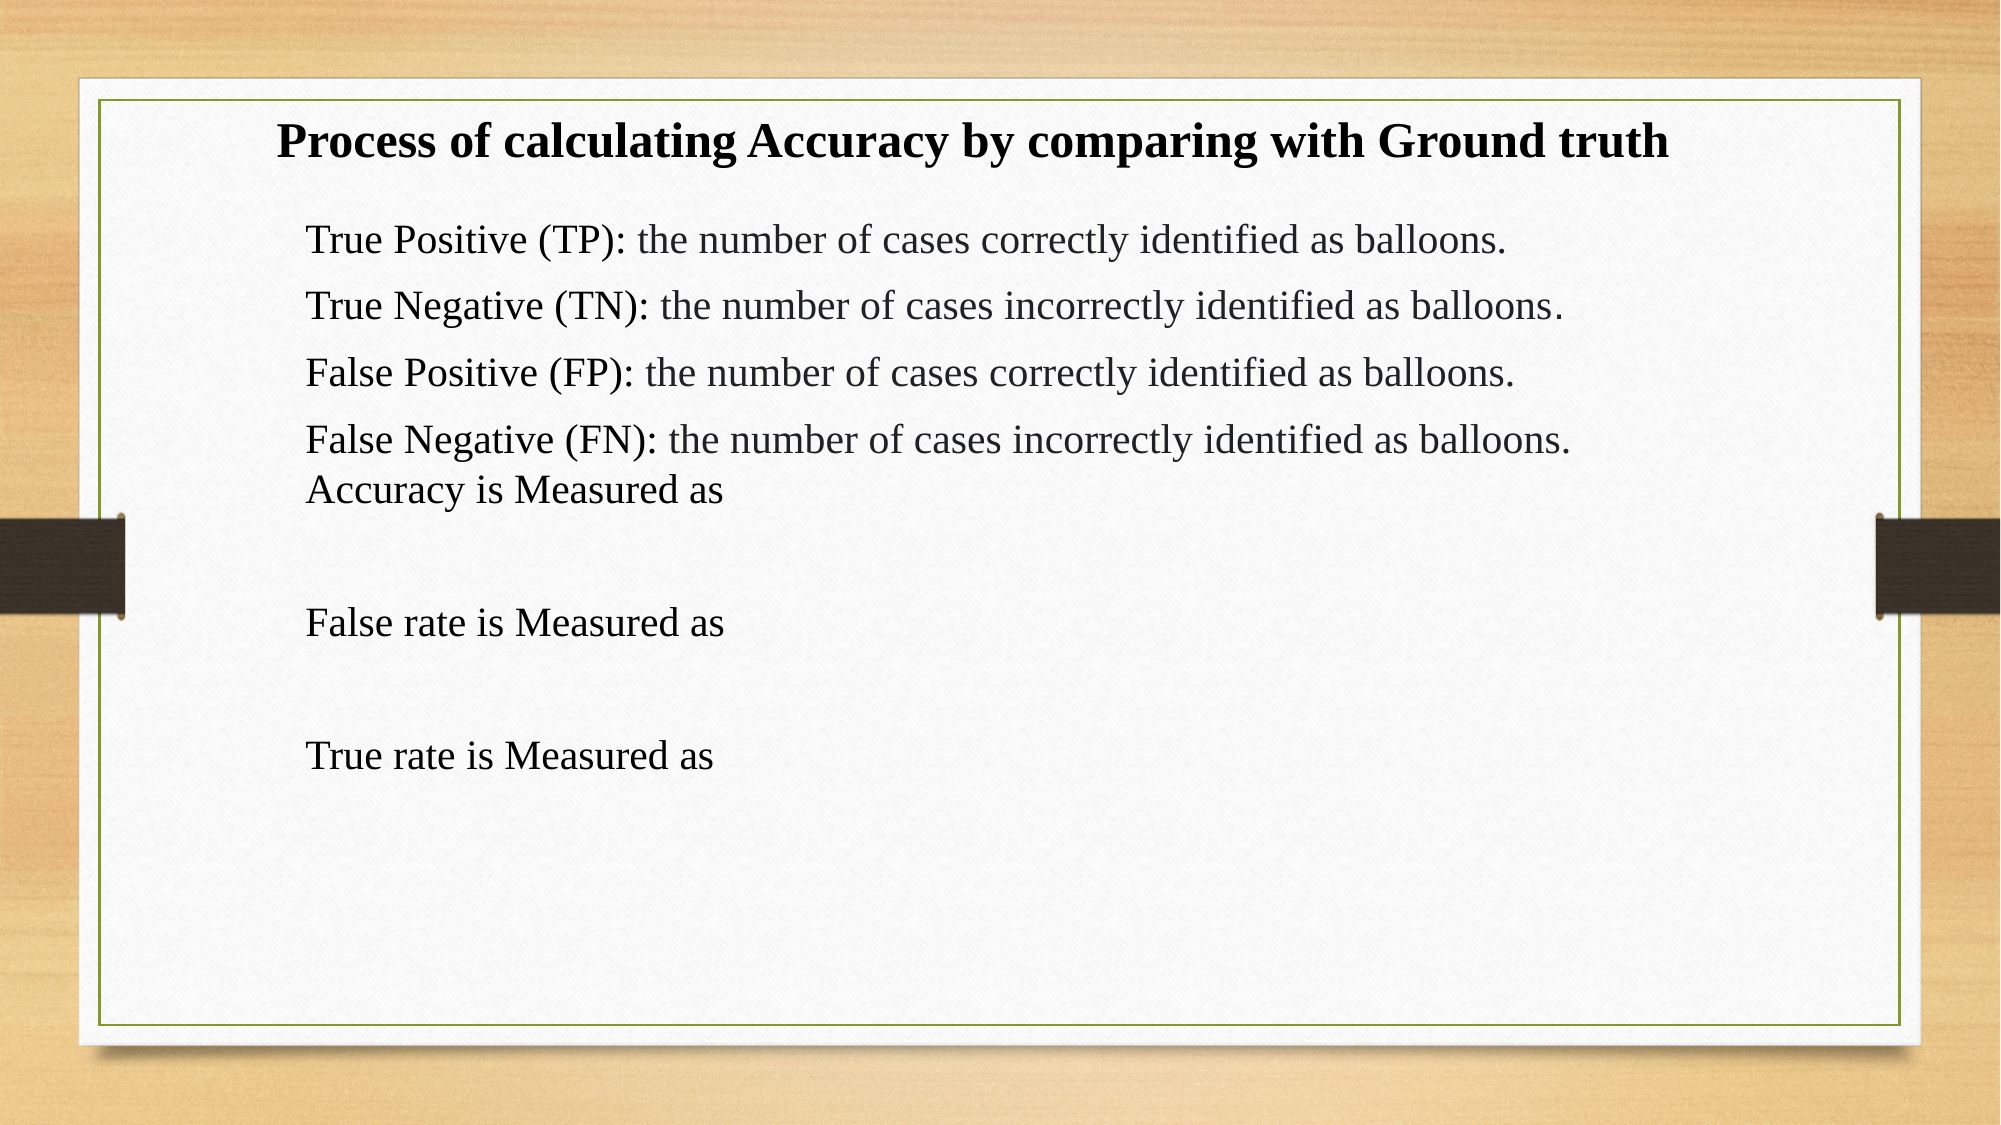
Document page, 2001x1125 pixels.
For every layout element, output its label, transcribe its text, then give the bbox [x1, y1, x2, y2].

text_box Process of calculating Accuracy by comparing with Ground truth [183, 100, 1763, 176]
picture [0, 0, 2001, 1125]
